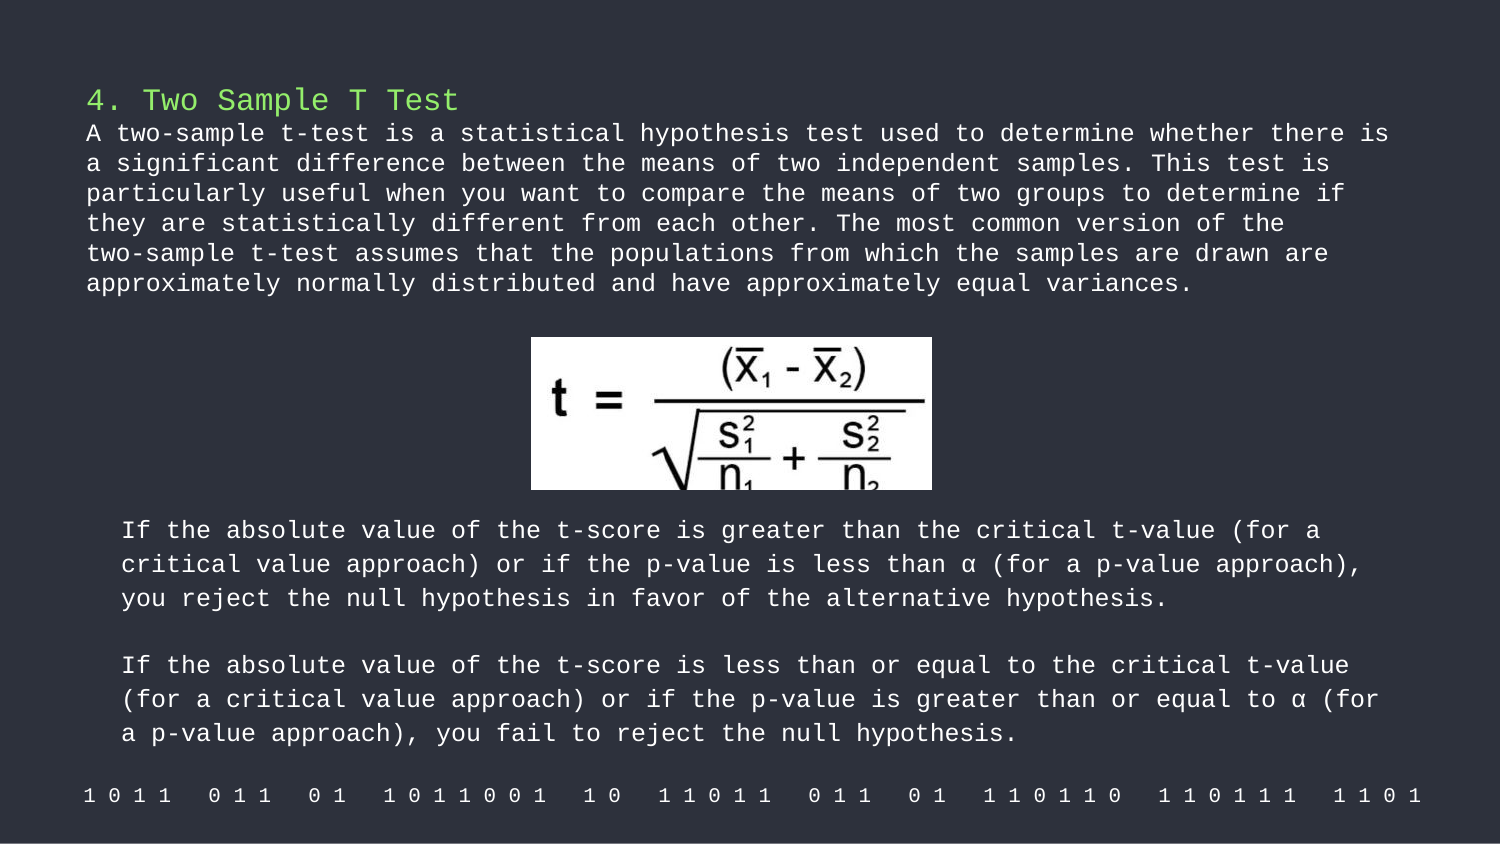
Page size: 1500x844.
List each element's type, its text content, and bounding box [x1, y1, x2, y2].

text_box 1 1 0 1 1 0 [981, 779, 1123, 807]
text_box 0 1 1 [806, 779, 873, 807]
text_box 1 1 0 1 1 1 [1156, 779, 1298, 807]
text_box 1 1 0 1 1 [656, 779, 773, 807]
text_box If the absolute value of the t-score is greater than the critical t-value (for a critical value approach) or if the p-value is less than α (for a p-value approach), you reject the null hypothesis in favor of the alternative hypothesis. If the absolute value of the t-score is less than or equal to the critical t-value (for a critical value approach) or if the p-value is greater than or equal to α (for a p-value approach), you fail to reject the null hypothesis. [119, 507, 1384, 747]
picture [531, 337, 932, 490]
text_box 1 0 [581, 779, 623, 807]
slide_number 0 1 1 [206, 779, 273, 844]
text_box 1 0 1 1 [81, 779, 173, 807]
text_box 1 0 1 1 0 0 1 [381, 779, 548, 807]
title 4. Two Sample T Test [83, 77, 464, 114]
footer 0 1 [306, 779, 348, 844]
text_box A two-sample t-test is a statistical hypothesis test used to determine whether there is a significant difference between the means of two independent samples. This test is particularly useful when you want to compare the means of two groups to determine if they are statistically different from each other. The most common version of the two-sample t-test assumes that the populations from which the samples are drawn are approximately normally distributed and have approximately equal variances. [83, 114, 1394, 297]
text_box 0 1 [906, 779, 948, 807]
text_box 1 1 0 1 [1331, 779, 1423, 807]
